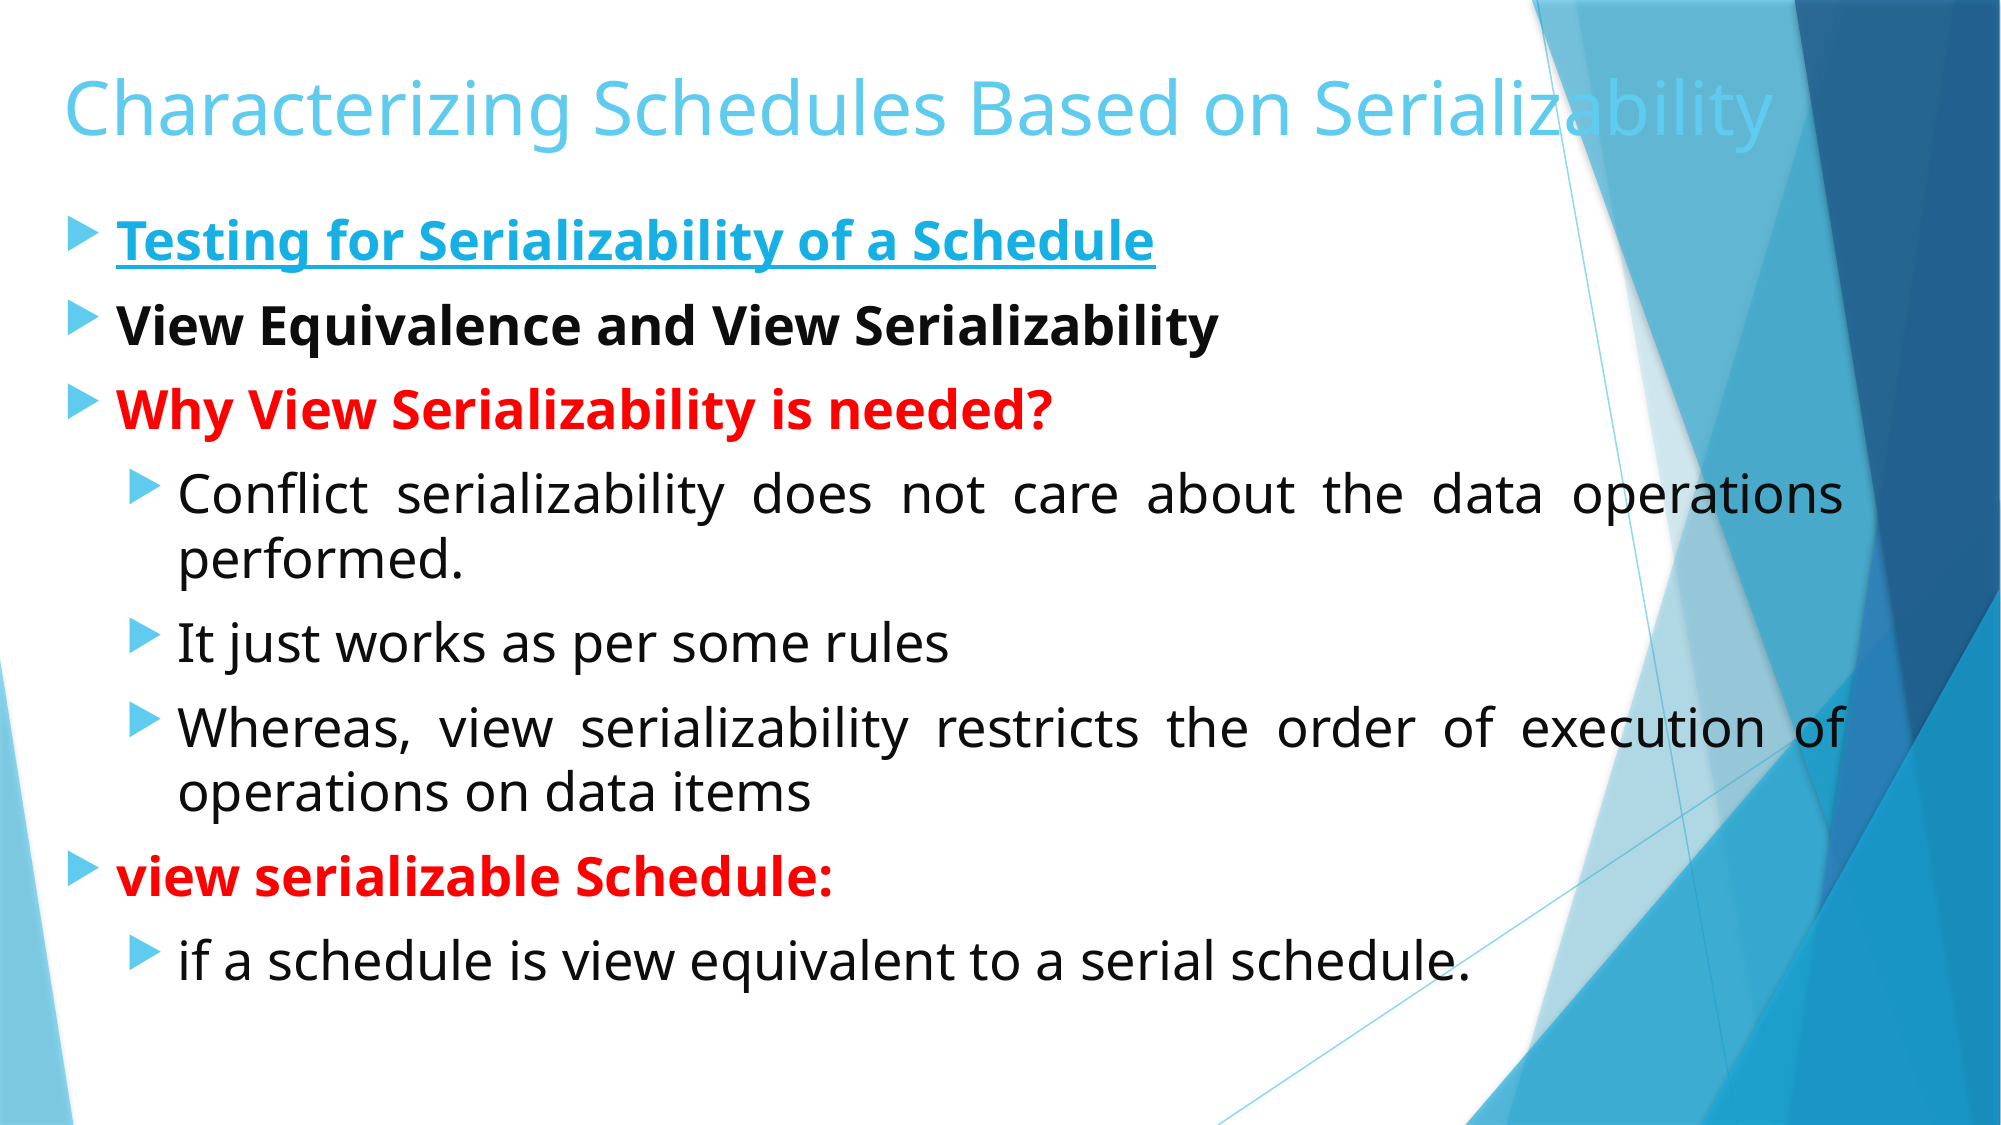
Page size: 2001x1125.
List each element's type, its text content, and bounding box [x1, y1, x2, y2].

title Characterizing Schedules Based on Serializability [48, 52, 1875, 270]
list Testing for Serializability of a Schedule View Equivalence and View Serializability Why View Serializability is needed? Conflict serializability does not care about the data operations performed. It just works as per some rules Whereas, view serializability restricts the order of execution of operations on data items view serializable Schedule: if a schedule is view equivalent to a serial schedule. [48, 124, 1861, 1001]
